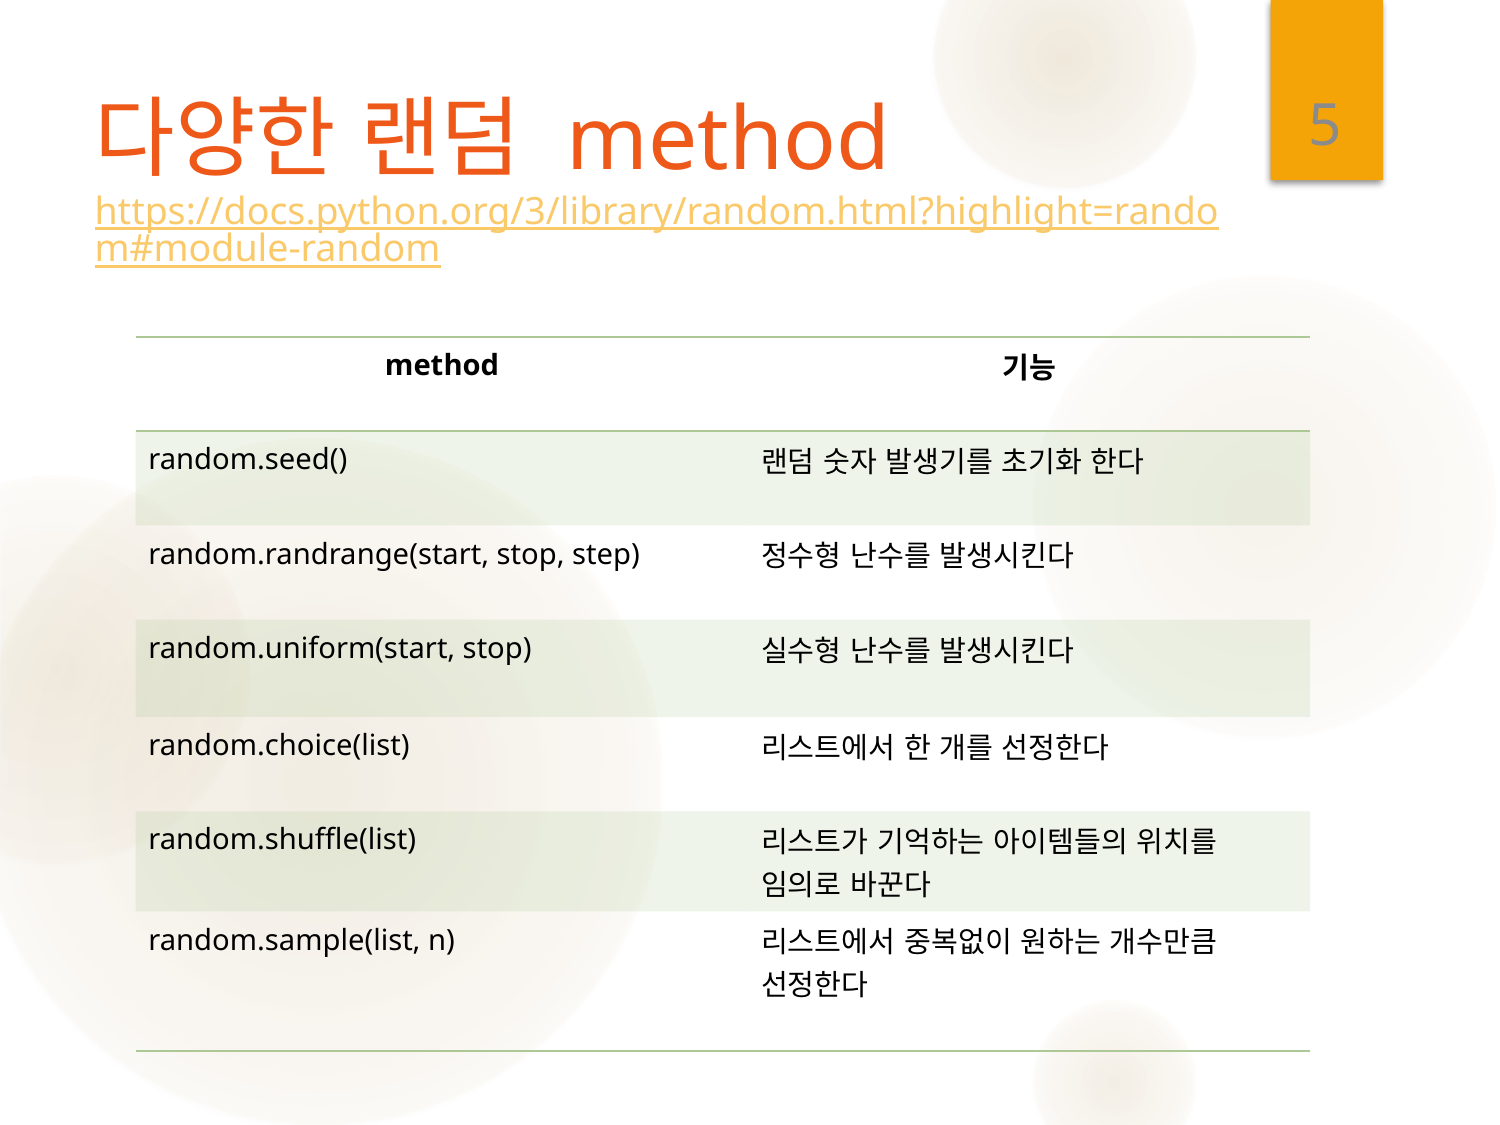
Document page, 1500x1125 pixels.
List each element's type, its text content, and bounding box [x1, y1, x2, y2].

table_cell random.sample(list, n) [136, 911, 748, 1050]
table_header 기능 [748, 338, 1310, 430]
table_cell random.uniform(start, stop) [136, 620, 748, 717]
table_cell random.shuffle(list) [136, 811, 748, 911]
table_cell 리스트에서 한 개를 선정한다 [748, 717, 1310, 811]
table_cell 랜덤 숫자 발생기를 초기화 한다 [748, 432, 1310, 525]
title 다양한 랜덤 method https://docs.python.org/3/library/random.html?highlight=random#module-random [79, 74, 1237, 304]
table_cell random.seed() [136, 432, 748, 525]
table_cell 정수형 난수를 발생시킨다 [748, 525, 1310, 620]
table_cell 실수형 난수를 발생시킨다 [748, 620, 1310, 717]
table_cell 리스트에서 중복없이 원하는 개수만큼 선정한다 [748, 911, 1310, 1050]
table_cell random.choice(list) [136, 717, 748, 811]
table_header method [136, 338, 748, 430]
table_cell 리스트가 기억하는 아이템들의 위치를 임의로 바꾼다 [748, 811, 1310, 911]
table_cell random.randrange(start, stop, step) [136, 525, 748, 620]
slide_number 5 [1273, 48, 1378, 175]
